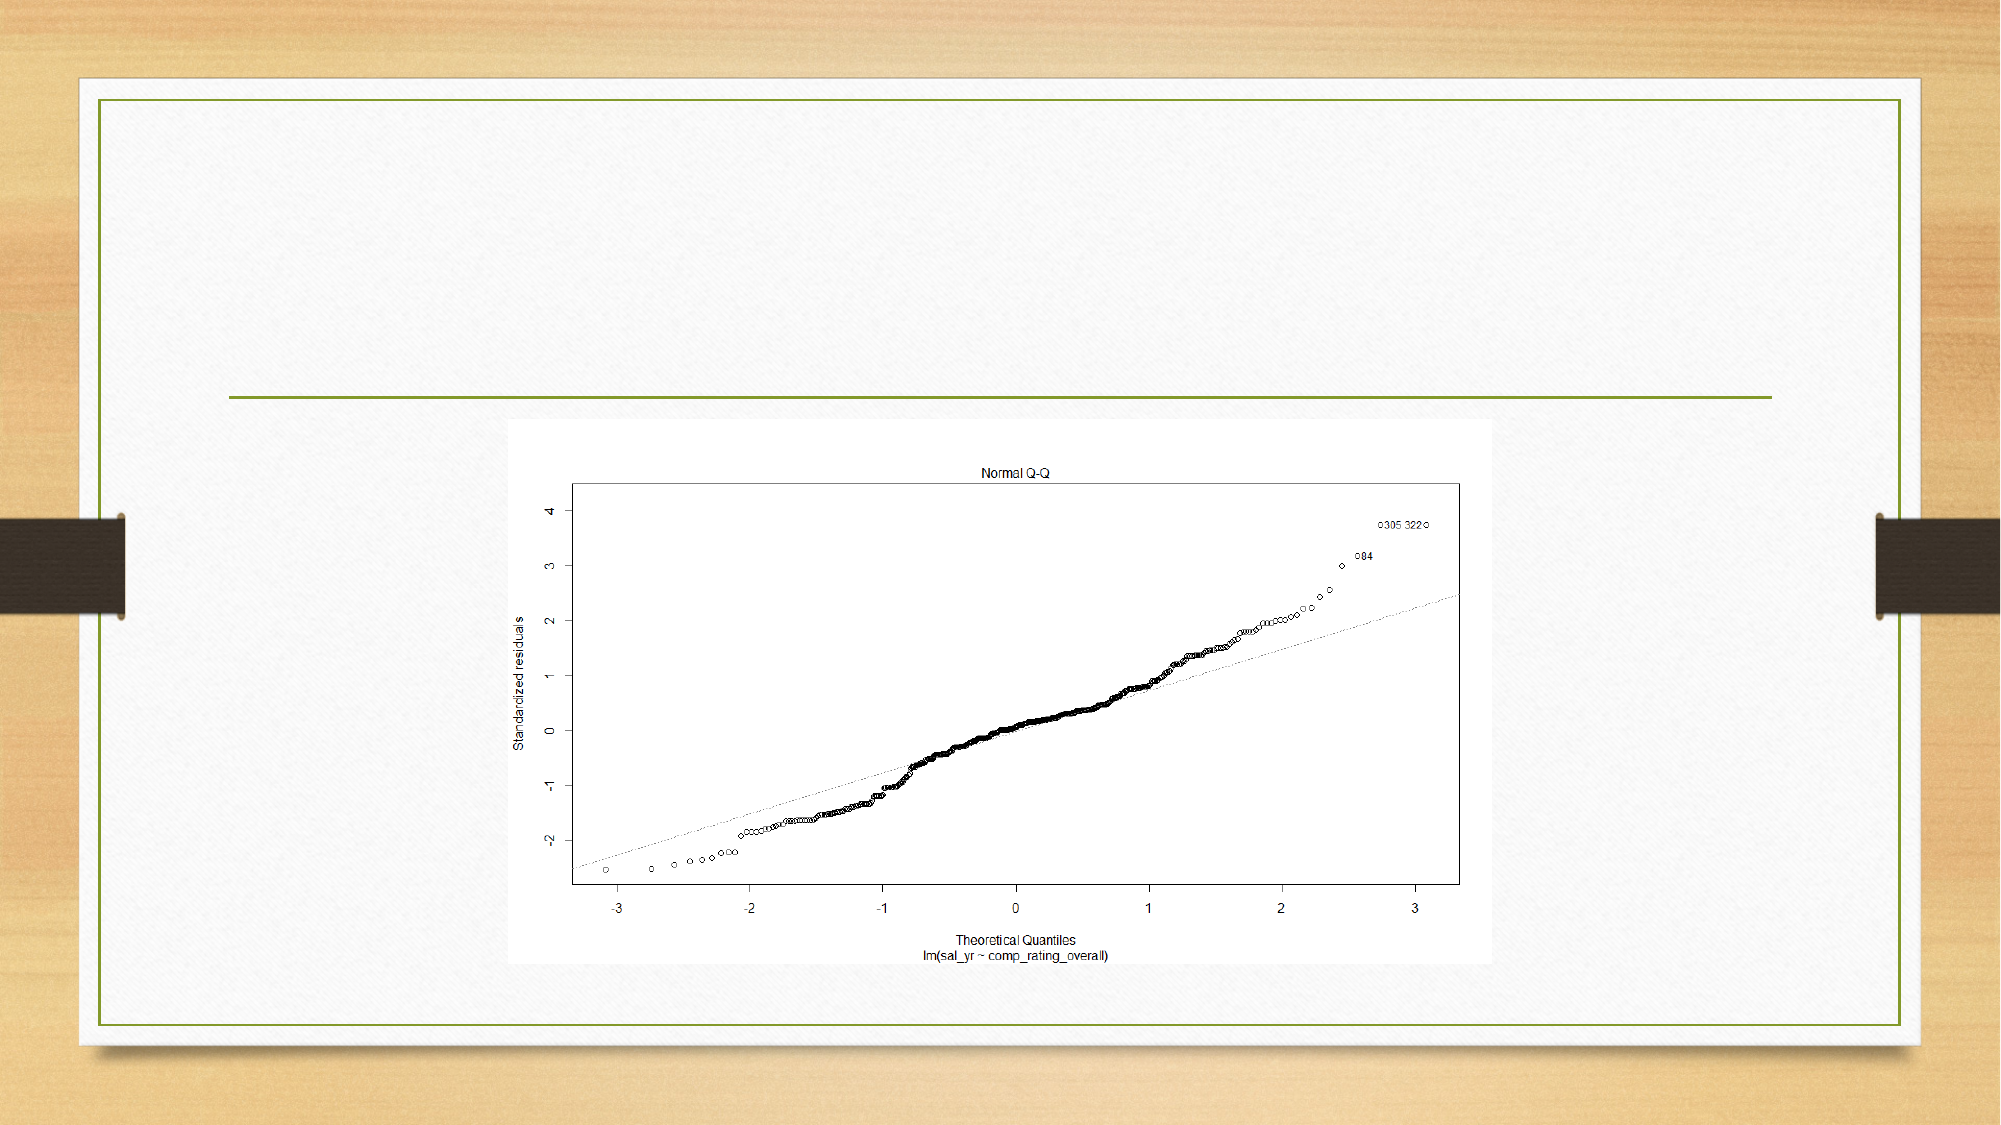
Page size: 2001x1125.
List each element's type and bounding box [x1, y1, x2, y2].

list [507, 419, 1492, 964]
picture [0, 0, 2001, 1125]
